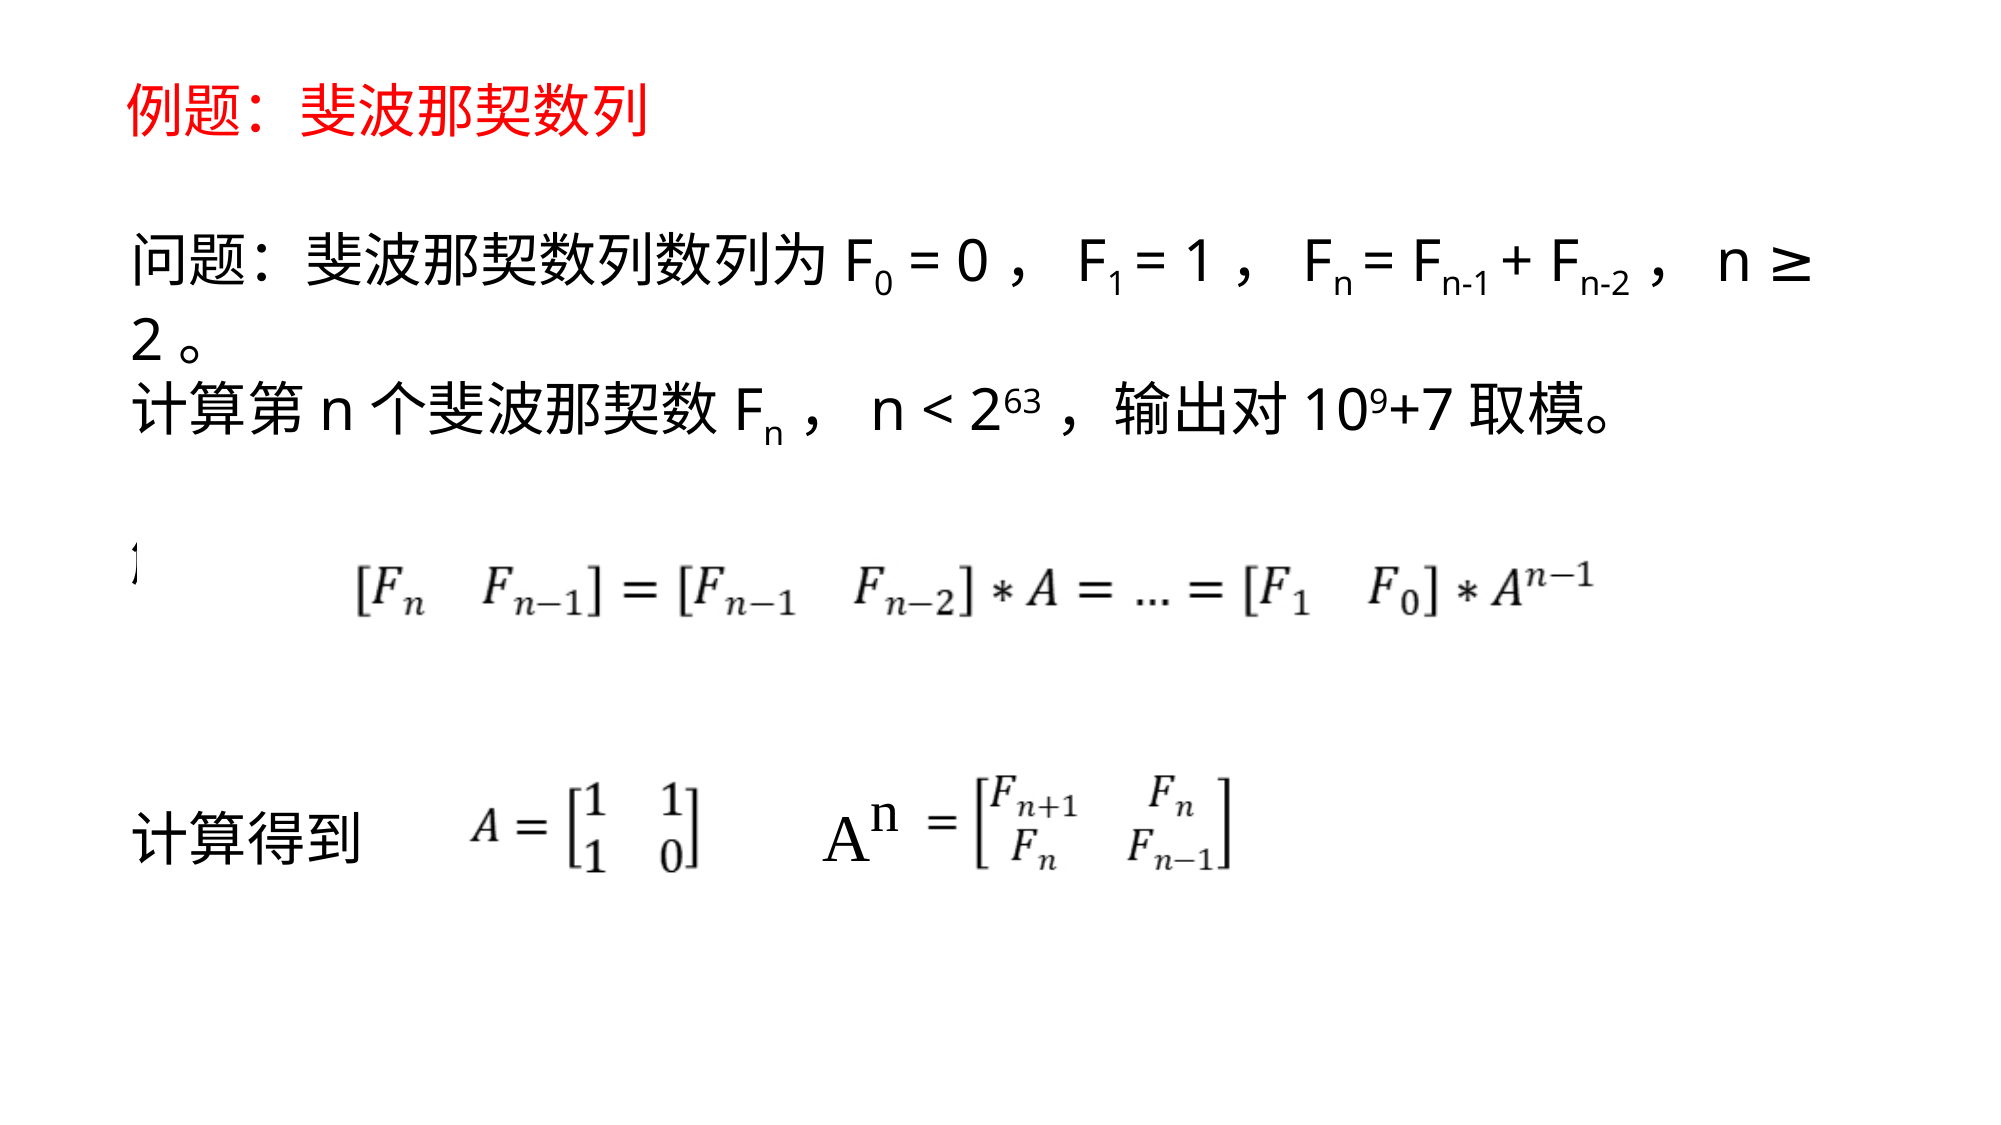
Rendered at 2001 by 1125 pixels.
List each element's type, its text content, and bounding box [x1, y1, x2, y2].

picture [373, 753, 702, 897]
picture [834, 753, 1233, 888]
text_box An [807, 754, 973, 890]
title 例题：斐波那契数列 [110, 78, 1835, 149]
text_box 问题：斐波那契数列数列为F0 = 0，F1 = 1，Fn = Fn-1 + Fn-2，n ≥ 2。 计算第n个斐波那契数Fn，n < 263，输出对109+7取模。 解：把递推关系改写为： 计算得到 [116, 215, 1910, 950]
picture [137, 526, 1598, 646]
